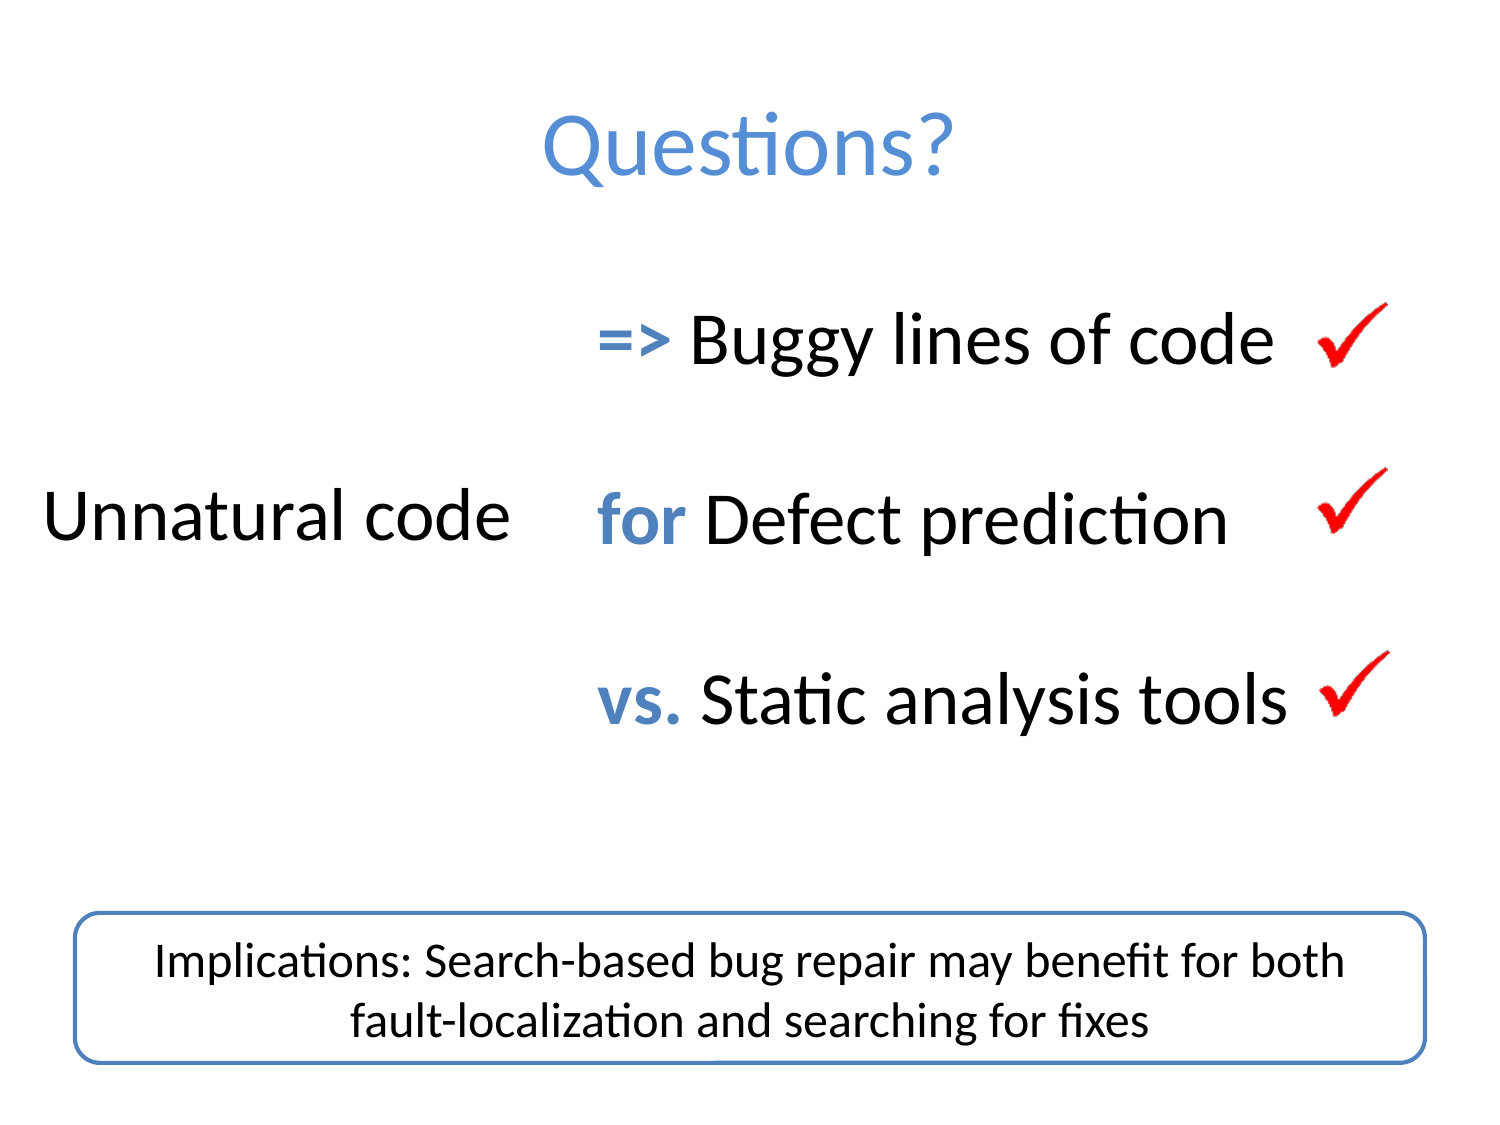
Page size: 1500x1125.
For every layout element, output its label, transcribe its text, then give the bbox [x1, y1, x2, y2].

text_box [581, 281, 1390, 752]
title Questions? [75, 45, 1425, 233]
text_box Implications: Search-based bug repair may benefit for both fault-localization and searching for fixes [72, 910, 1428, 1065]
text_box Unnatural code [28, 458, 544, 564]
